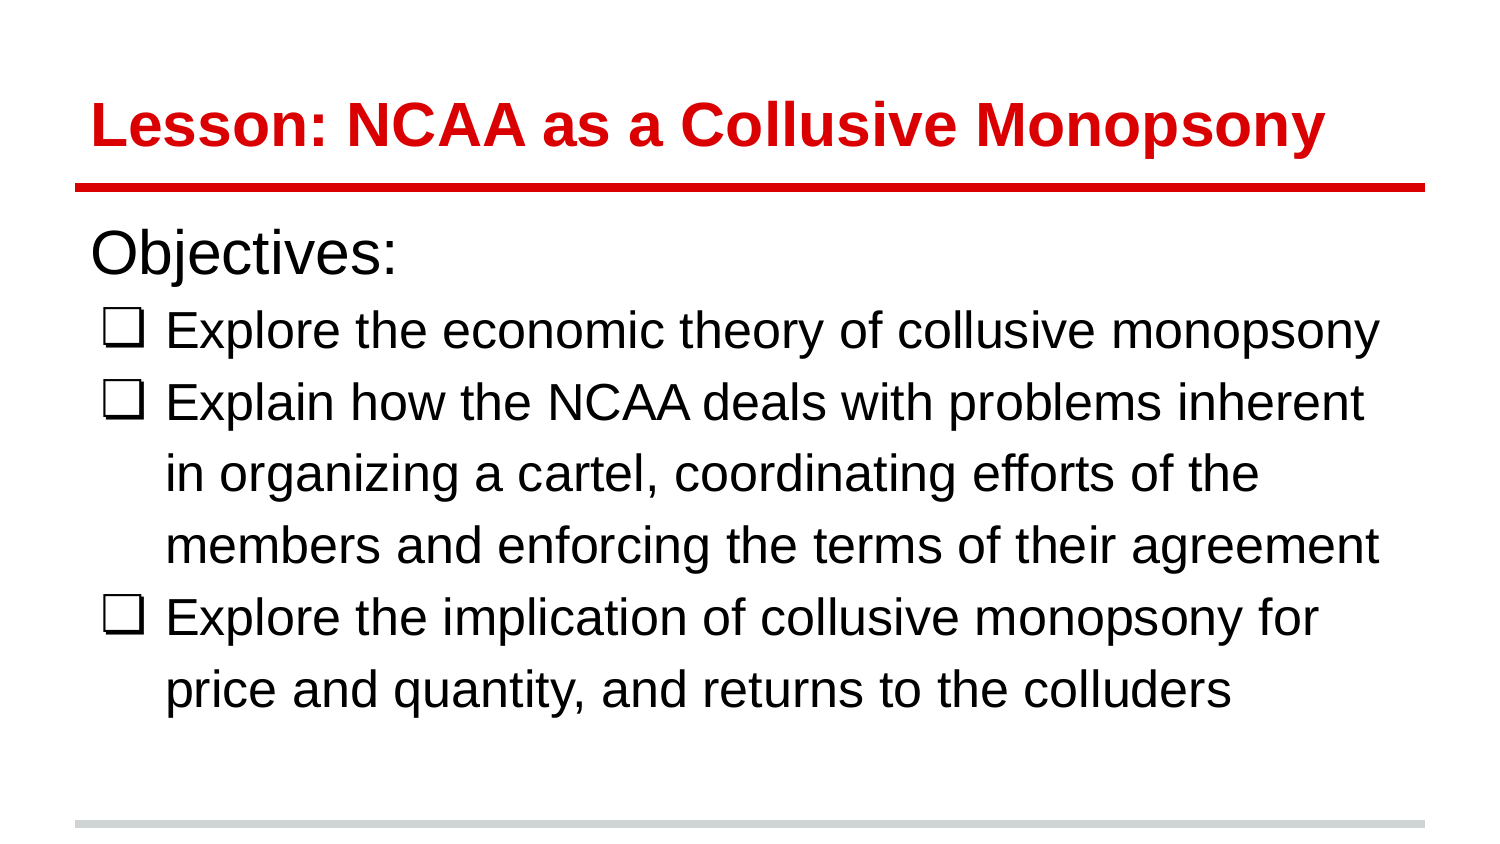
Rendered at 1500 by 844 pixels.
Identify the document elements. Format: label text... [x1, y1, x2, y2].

list Objectives: Explore the economic theory of collusive monopsony Explain how the NCAA deals with problems inherent in organizing a cartel, coordinating efforts of the members and enforcing the terms of their agreement Explore the implication of collusive monopsony for price and quantity, and returns to the colluders [75, 196, 1425, 808]
title Lesson: NCAA as a Collusive Monopsony [75, 33, 1425, 175]
